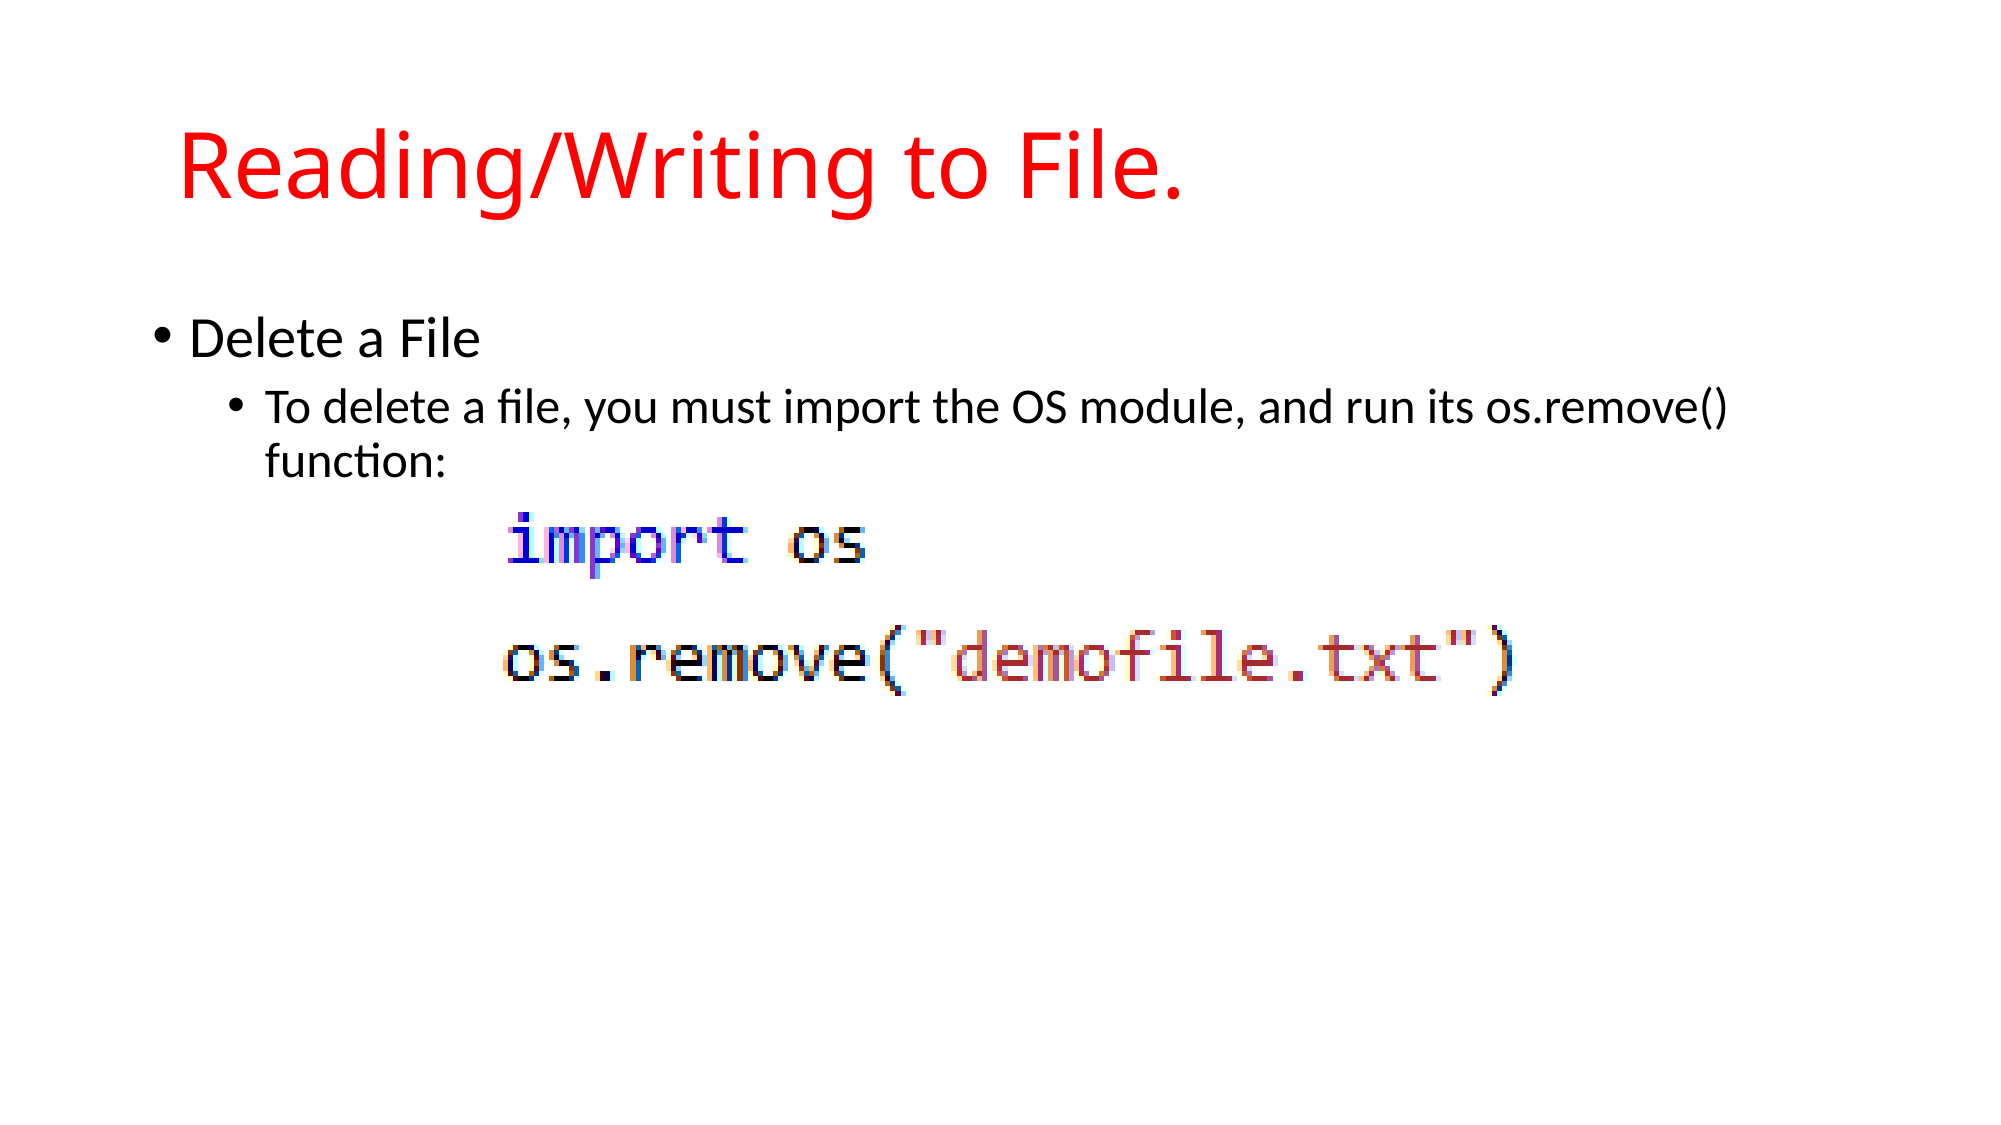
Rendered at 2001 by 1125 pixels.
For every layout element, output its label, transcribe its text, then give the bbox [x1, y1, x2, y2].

title Reading/Writing to File. [137, 59, 1863, 278]
list Delete a File To delete a file, you must import the OS module, and run its os.remove() function: [137, 299, 1863, 1014]
picture [473, 441, 1593, 741]
